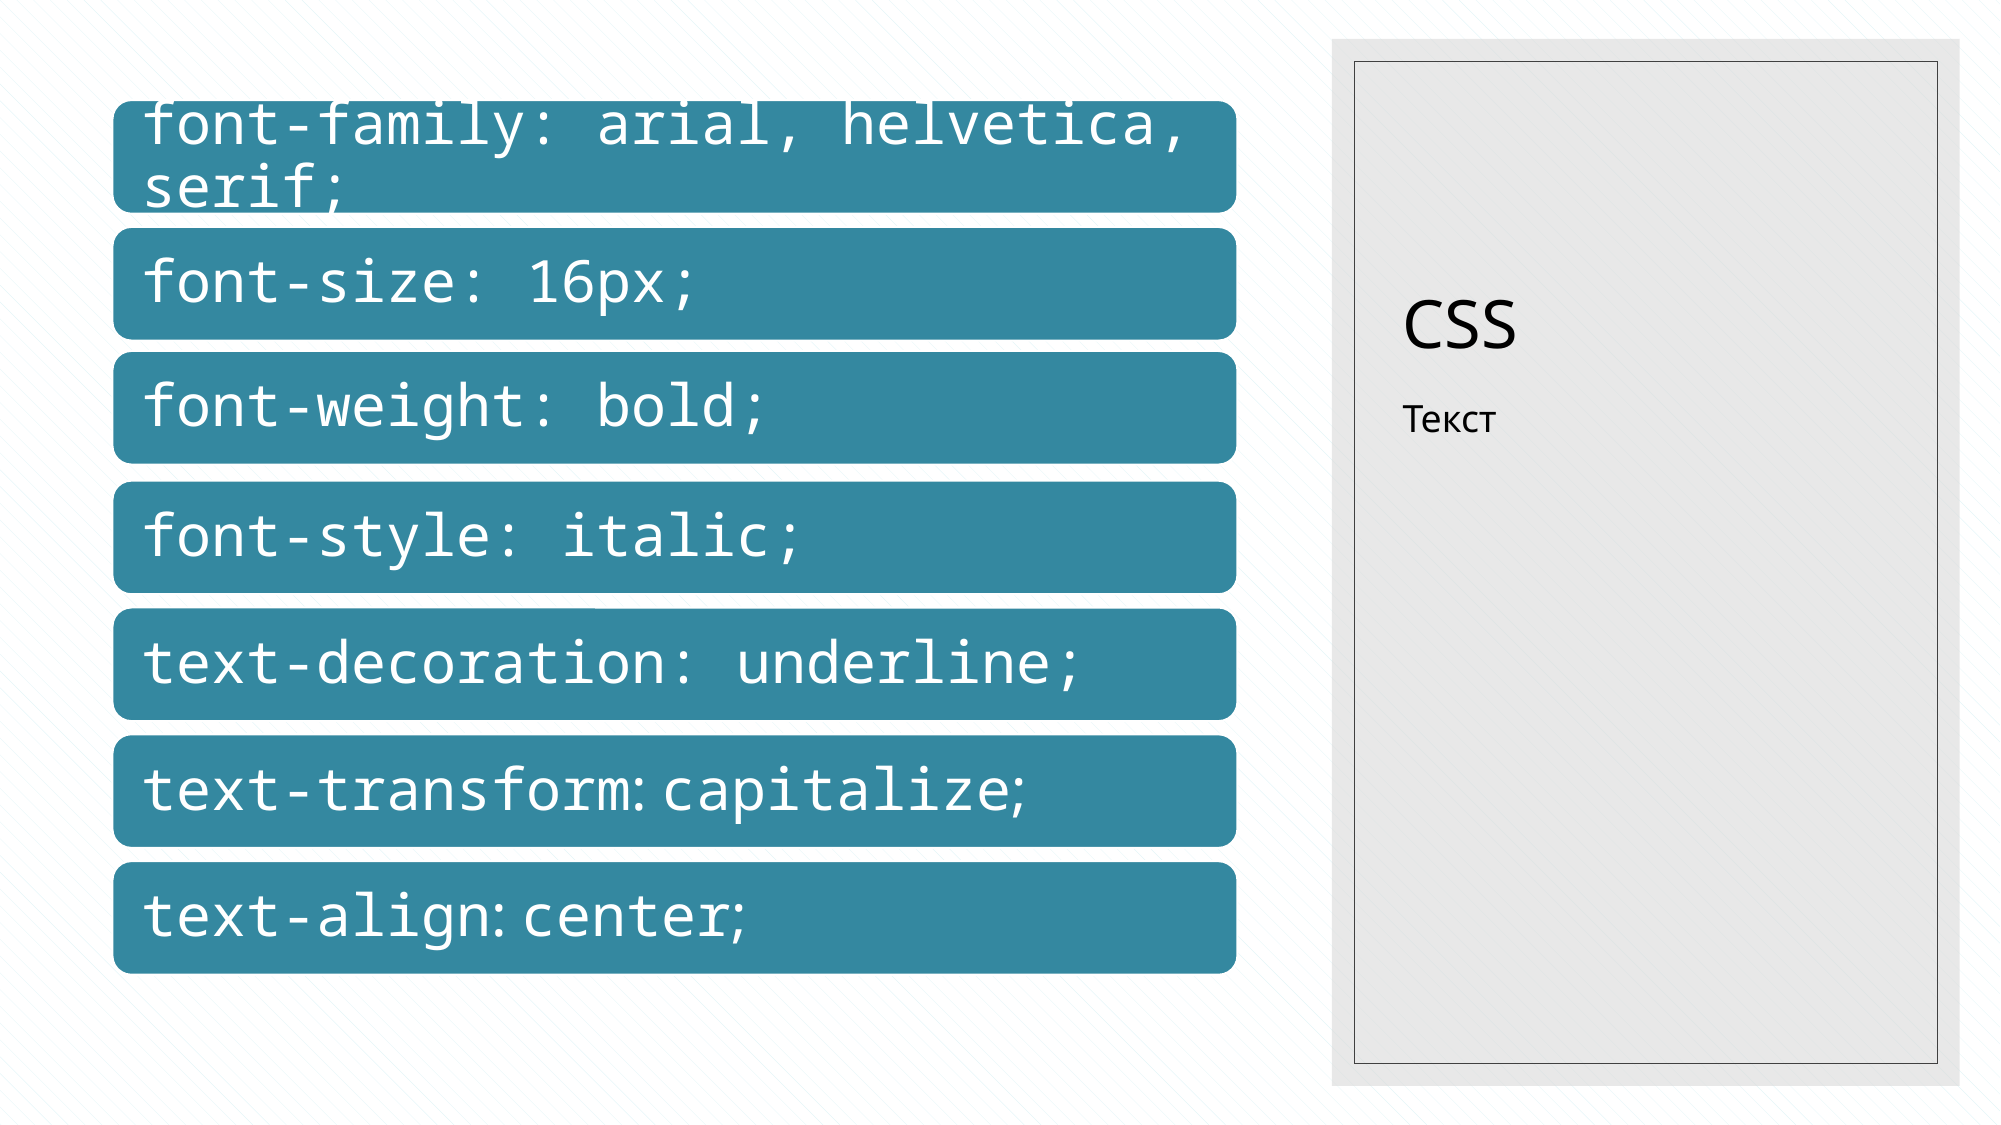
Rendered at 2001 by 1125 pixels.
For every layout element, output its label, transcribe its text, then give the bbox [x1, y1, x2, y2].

title CSS [1387, 99, 1907, 370]
list Текст [1387, 383, 1907, 975]
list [112, 99, 1238, 975]
